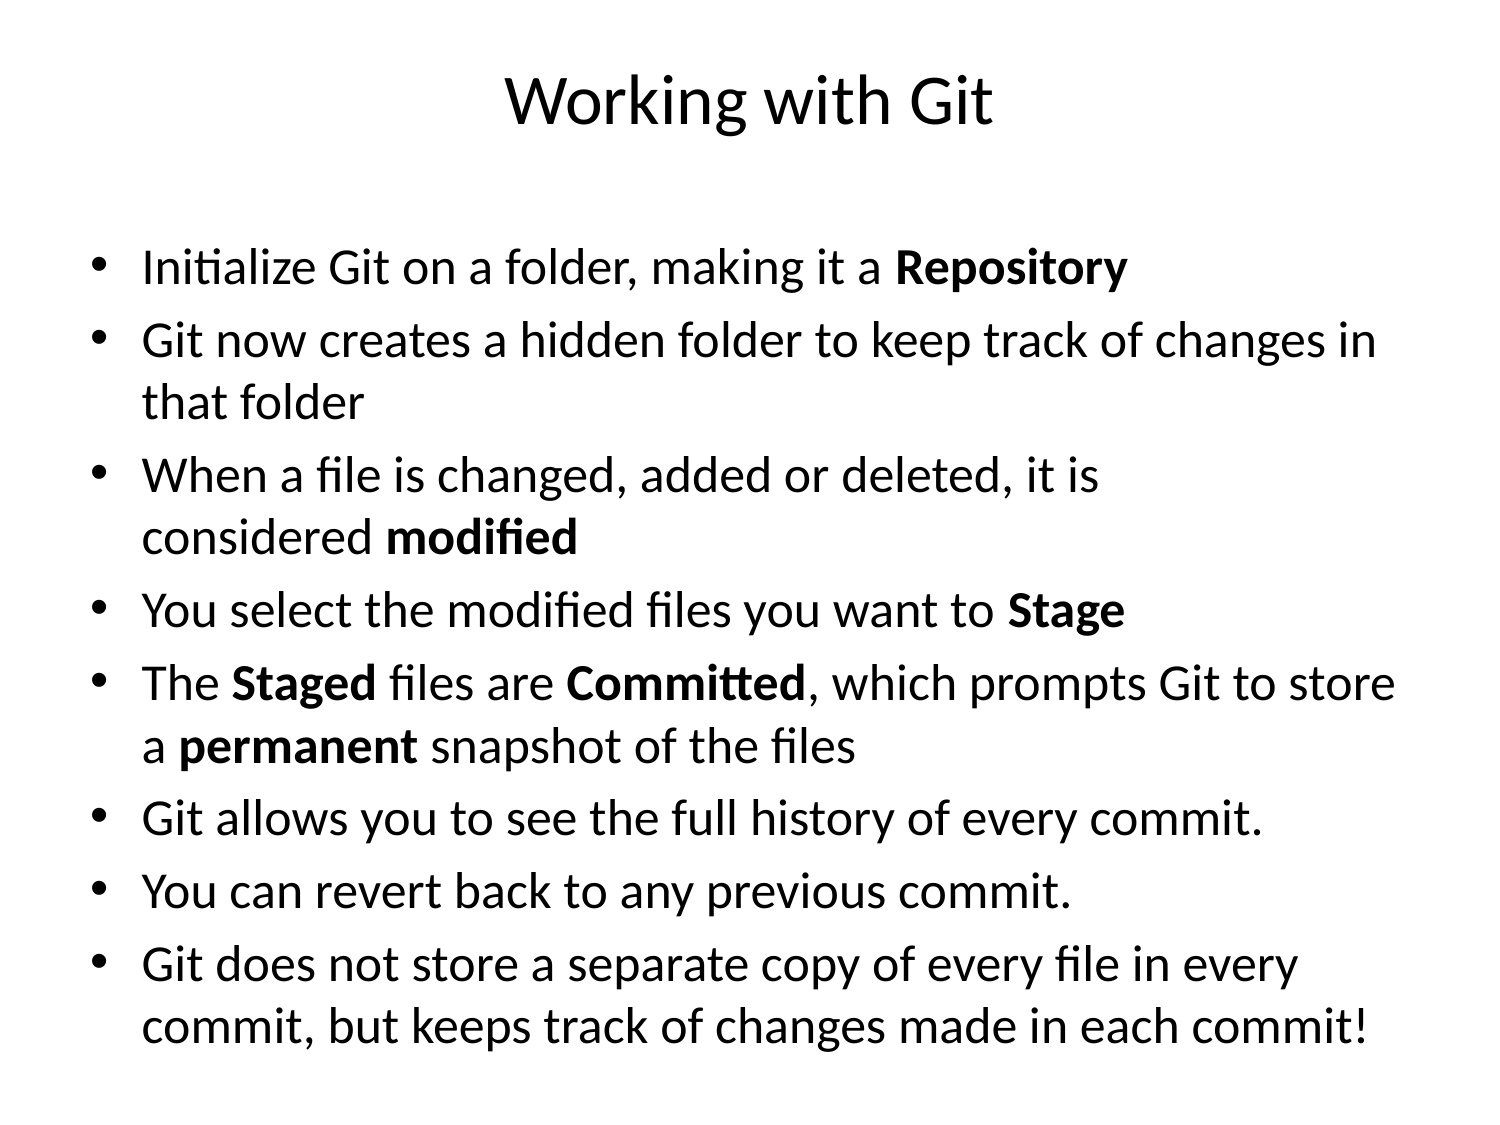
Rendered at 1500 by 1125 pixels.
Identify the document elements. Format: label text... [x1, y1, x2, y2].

list Initialize Git on a folder, making it a Repository Git now creates a hidden folder to keep track of changes in that folder When a file is changed, added or deleted, it is considered modified You select the modified files you want to Stage The Staged files are Committed, which prompts Git to store a permanent snapshot of the files Git allows you to see the full history of every commit. You can revert back to any previous commit. Git does not store a separate copy of every file in every commit, but keeps track of changes made in each commit! [75, 224, 1425, 1075]
title Working with Git [75, 45, 1425, 224]
